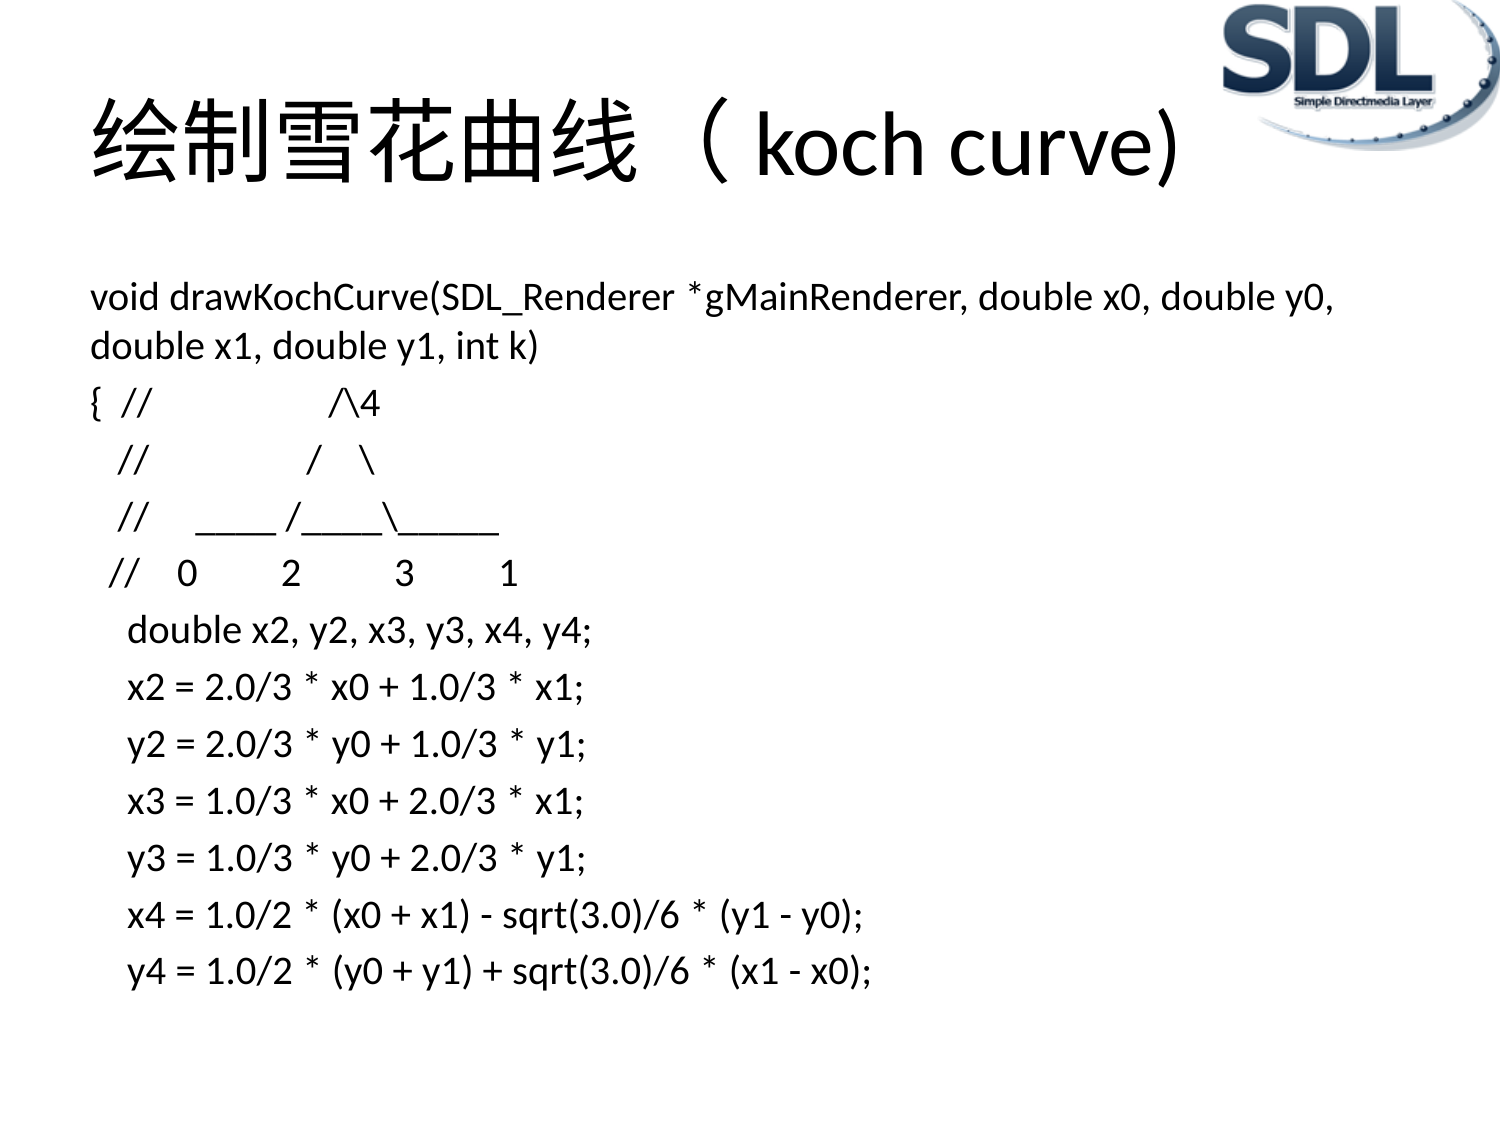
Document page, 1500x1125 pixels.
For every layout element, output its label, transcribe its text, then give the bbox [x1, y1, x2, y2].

title 绘制雪花曲线（koch curve) [75, 45, 1425, 233]
picture [1222, 0, 1500, 151]
list void drawKochCurve(SDL_Renderer *gMainRenderer, double x0, double y0, double x1, double y1, int k) { // /\4 // / \ // ____ /____\_____ // 0 2 3 1 double x2, y2, x3, y3, x4, y4; x2 = 2.0/3 * x0 + 1.0/3 * x1; y2 = 2.0/3 * y0 + 1.0/3 * y1; x3 = 1.0/3 * x0 + 2.0/3 * x1; y3 = 1.0/3 * y0 + 2.0/3 * y1; x4 = 1.0/2 * (x0 + x1) - sqrt(3.0)/6 * (y1 - y0); y4 = 1.0/2 * (y0 + y1) + sqrt(3.0)/6 * (x1 - x0); [75, 262, 1425, 1005]
